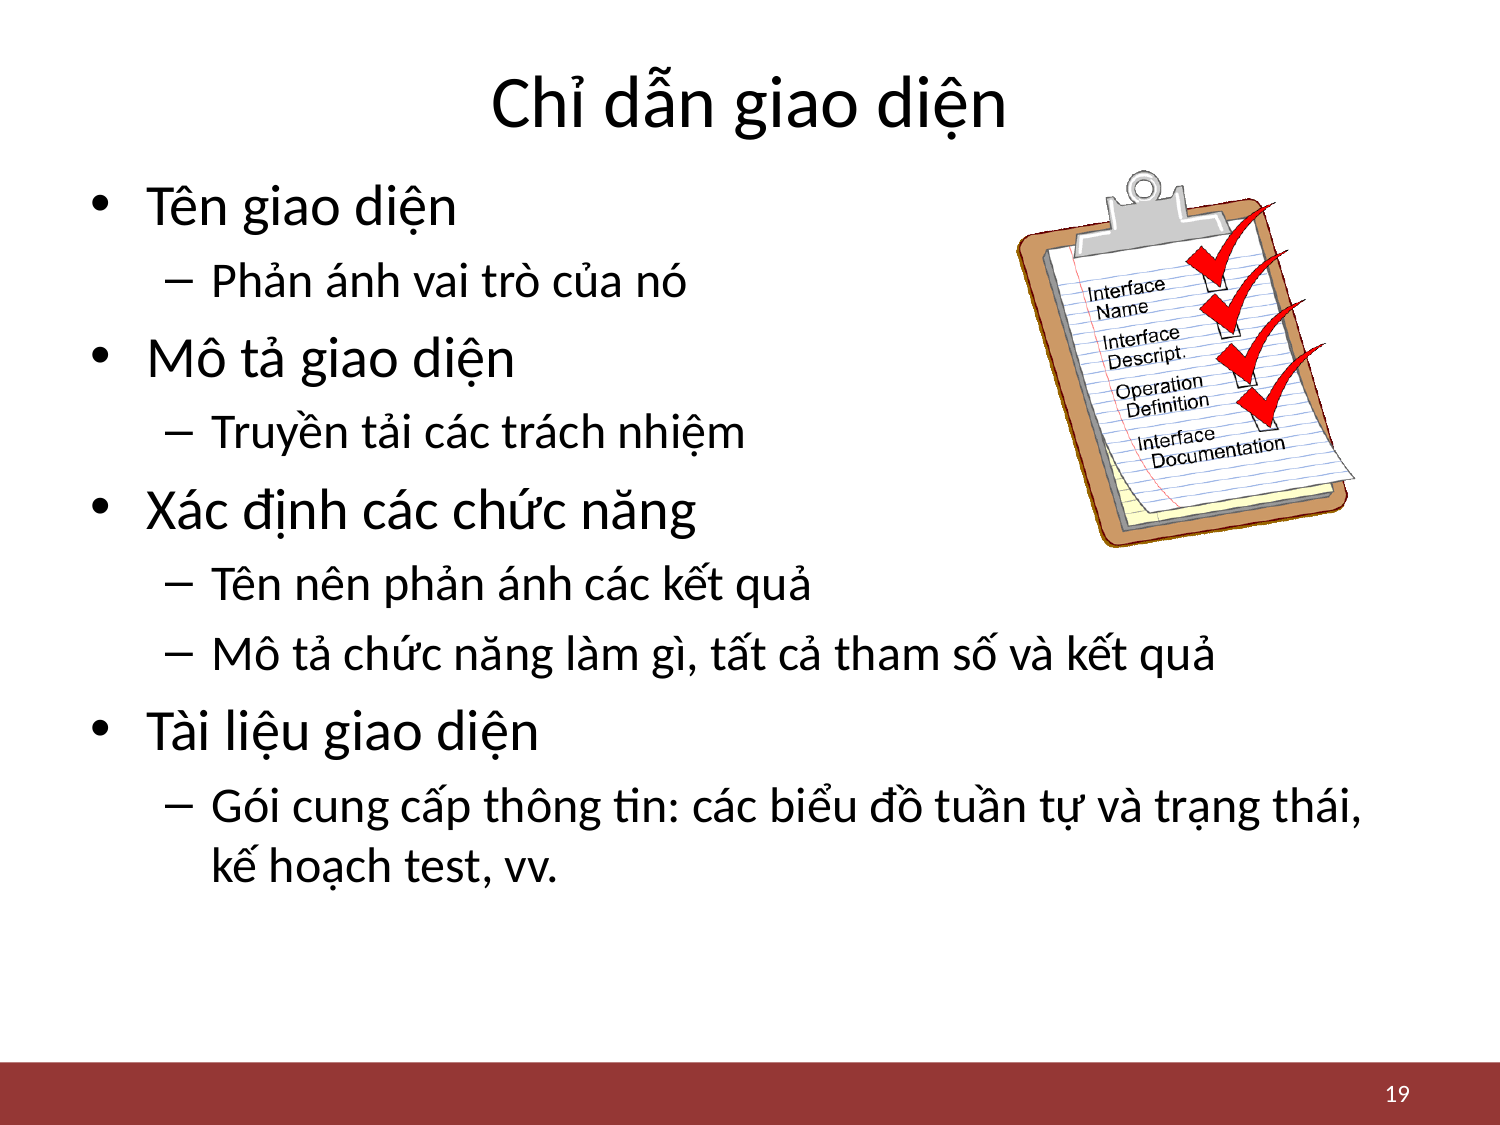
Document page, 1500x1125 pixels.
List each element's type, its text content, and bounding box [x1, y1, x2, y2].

list Tên giao diện Phản ánh vai trò của nó Mô tả giao diện Truyền tải các trách nhiệm Xác định các chức năng Tên nên phản ánh các kết quả Mô tả chức năng làm gì, tất cả tham số và kết quả Tài liệu giao diện Gói cung cấp thông tin: các biểu đồ tuần tự và trạng thái, kế hoạch test, vv. [75, 159, 1425, 1005]
slide_number 19 [1074, 1072, 1425, 1113]
picture [1016, 170, 1357, 548]
title Chỉ dẫn giao diện [75, 45, 1425, 150]
